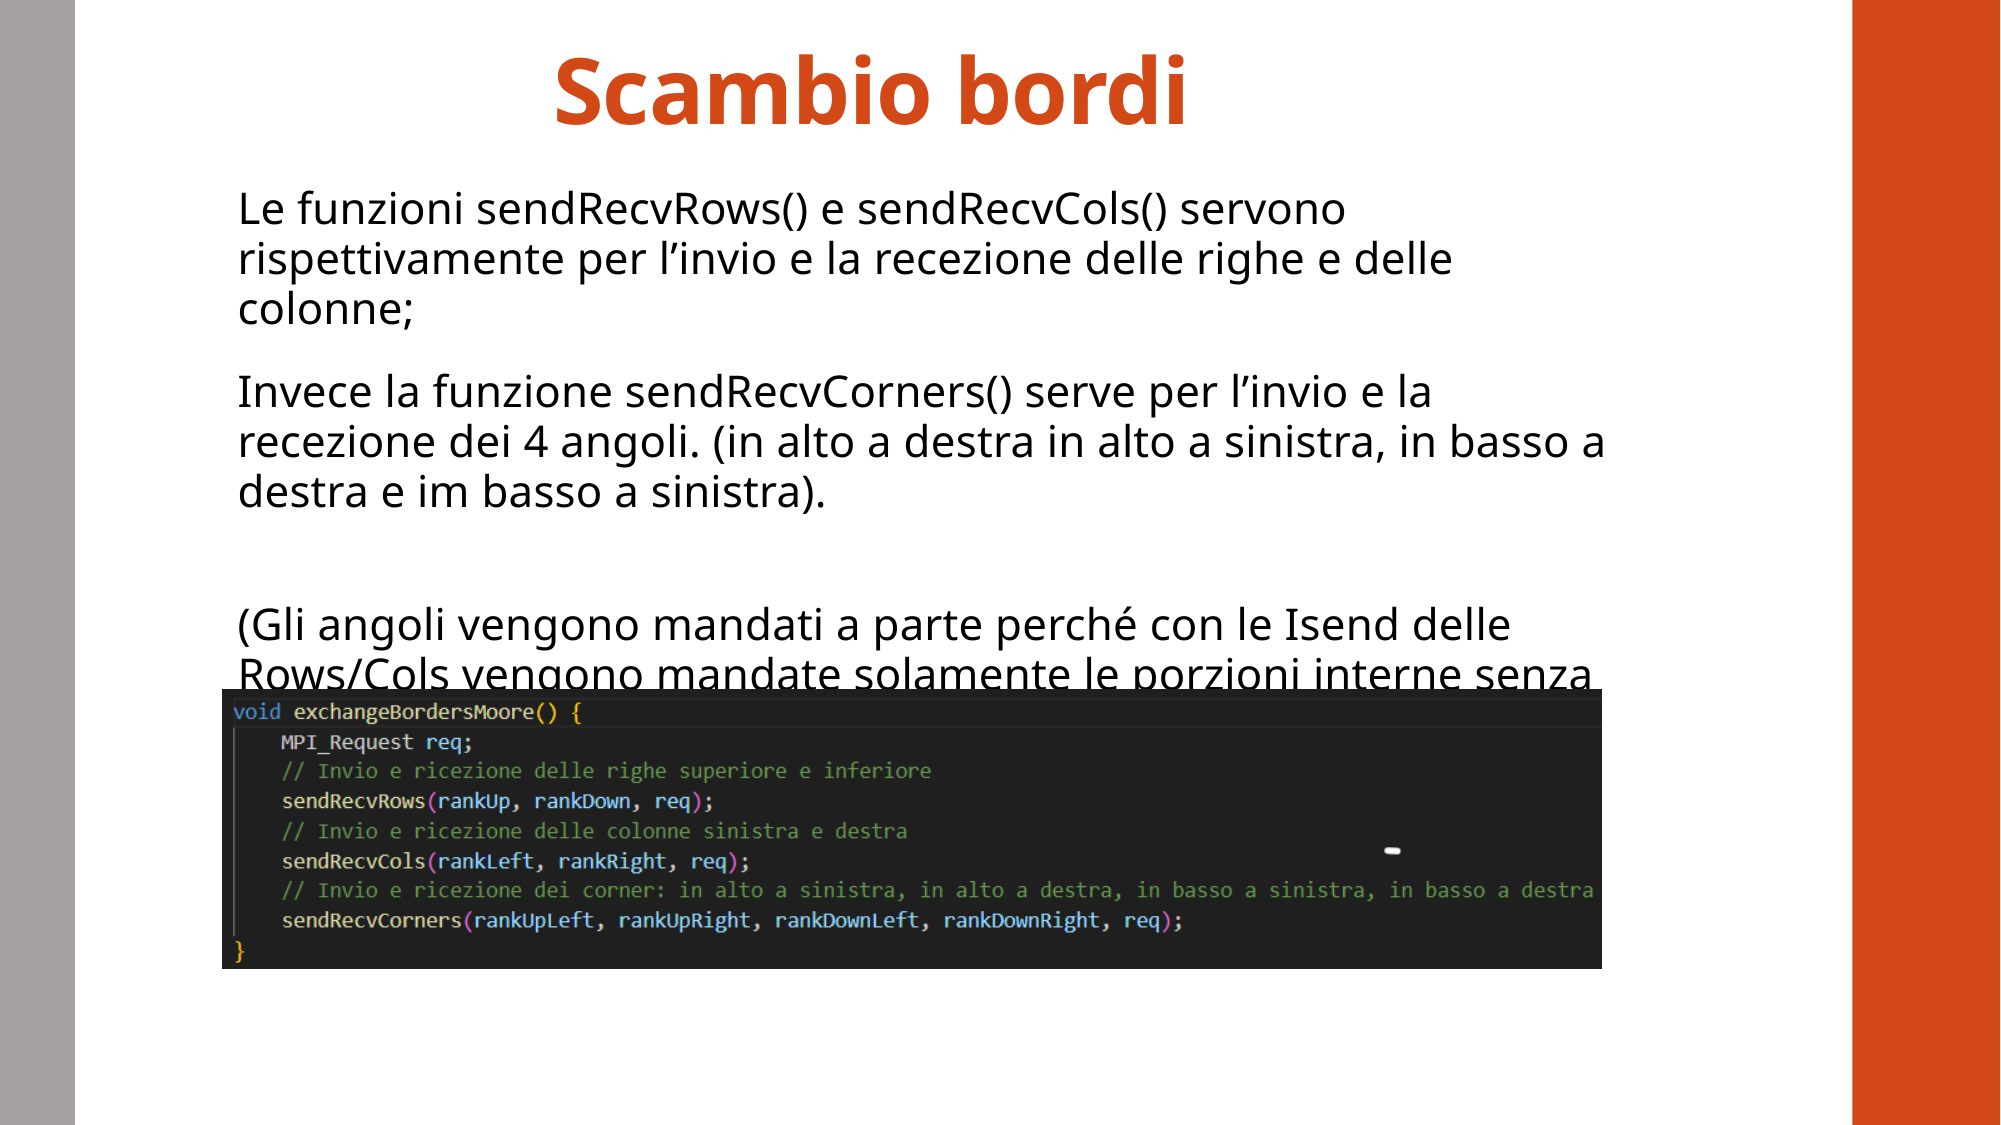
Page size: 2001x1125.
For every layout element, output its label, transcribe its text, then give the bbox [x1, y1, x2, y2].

title Scambio bordi [538, 24, 1317, 152]
picture [222, 689, 1602, 969]
list Le funzioni sendRecvRows() e sendRecvCols() servono rispettivamente per l’invio e la recezione delle righe e delle colonne; Invece la funzione sendRecvCorners() serve per l’invio e la recezione dei 4 angoli. (in alto a destra in alto a sinistra, in basso a destra e im basso a sinistra). (Gli angoli vengono mandati a parte perché con le Isend delle Rows/Cols vengono mandate solamente le porzioni interne senza angoli). [222, 177, 1633, 579]
